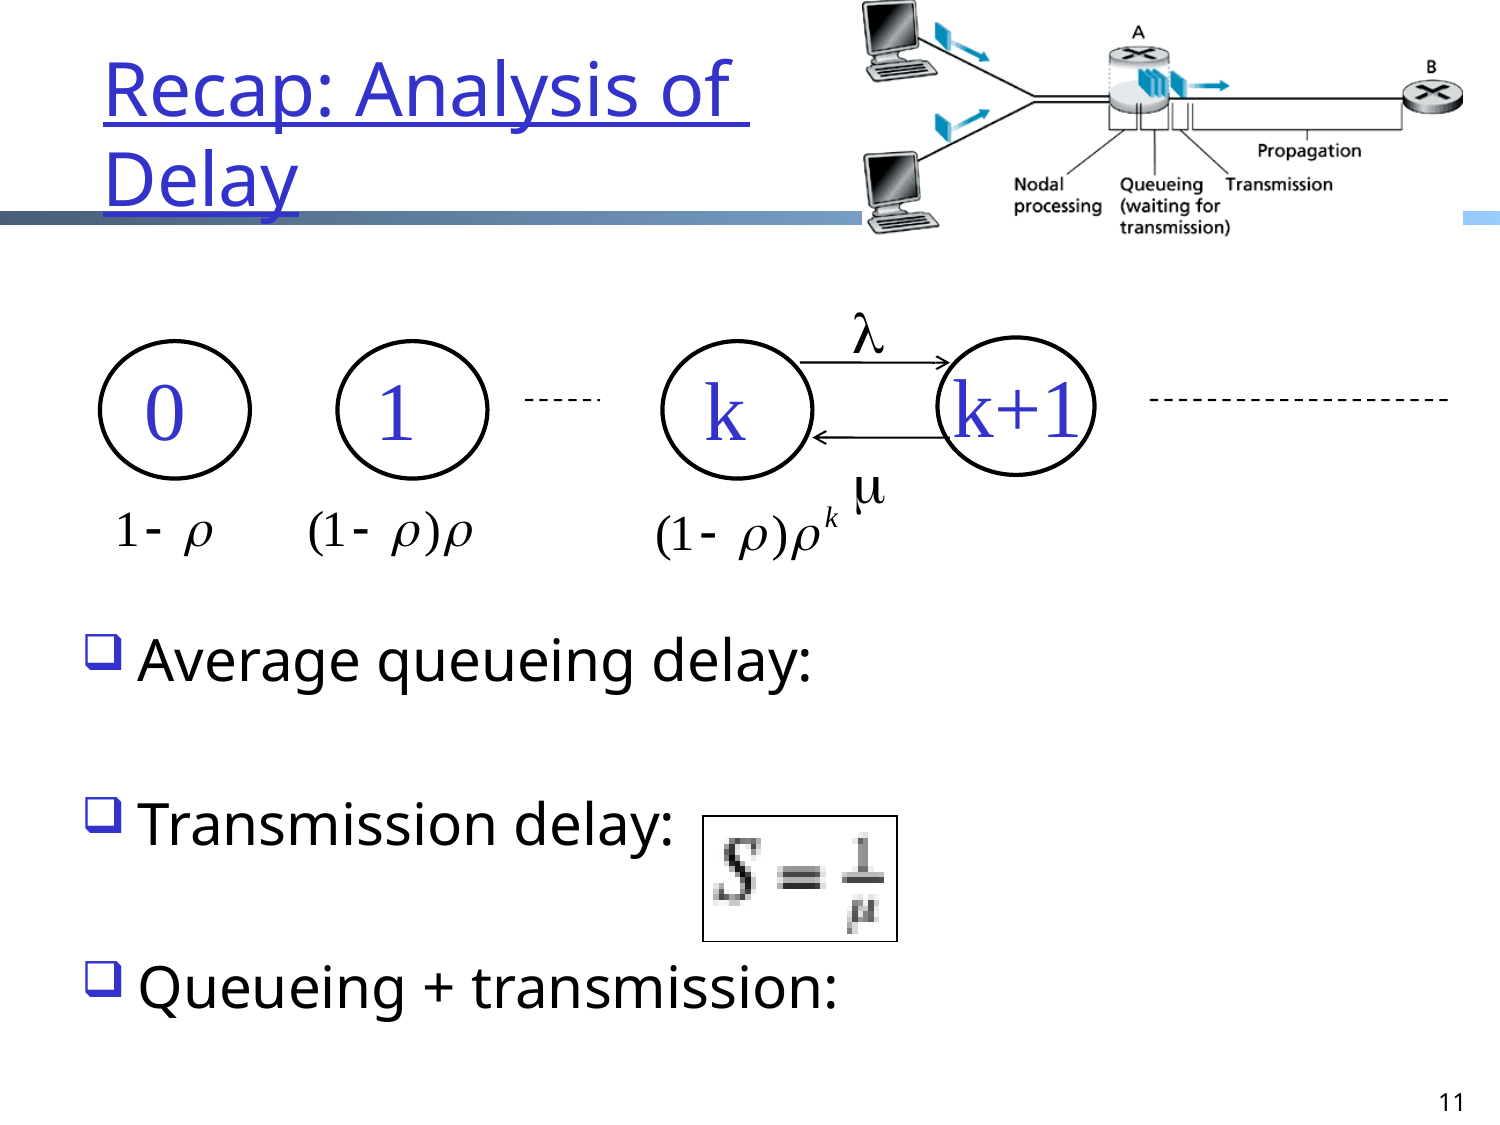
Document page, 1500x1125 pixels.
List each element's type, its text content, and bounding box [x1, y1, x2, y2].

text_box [337, 340, 488, 479]
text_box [703, 816, 897, 941]
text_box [648, 495, 851, 572]
text_box [978, 337, 1054, 346]
title Outline [837, 364, 900, 368]
text_box  [837, 447, 902, 523]
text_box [99, 340, 251, 479]
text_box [300, 499, 486, 568]
picture [862, 0, 1463, 239]
title Recap: Analysis of Delay [87, 37, 857, 225]
text_box [970, 462, 1062, 475]
list Average queueing delay: Transmission delay: Queueing + transmission: [66, 616, 1342, 1026]
text_box k+1 [937, 346, 1099, 462]
text_box  [837, 287, 900, 360]
text_box [837, 439, 902, 443]
text_box [802, 364, 813, 368]
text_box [662, 340, 813, 479]
slide_number 11 [1406, 1078, 1482, 1125]
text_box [111, 499, 226, 568]
